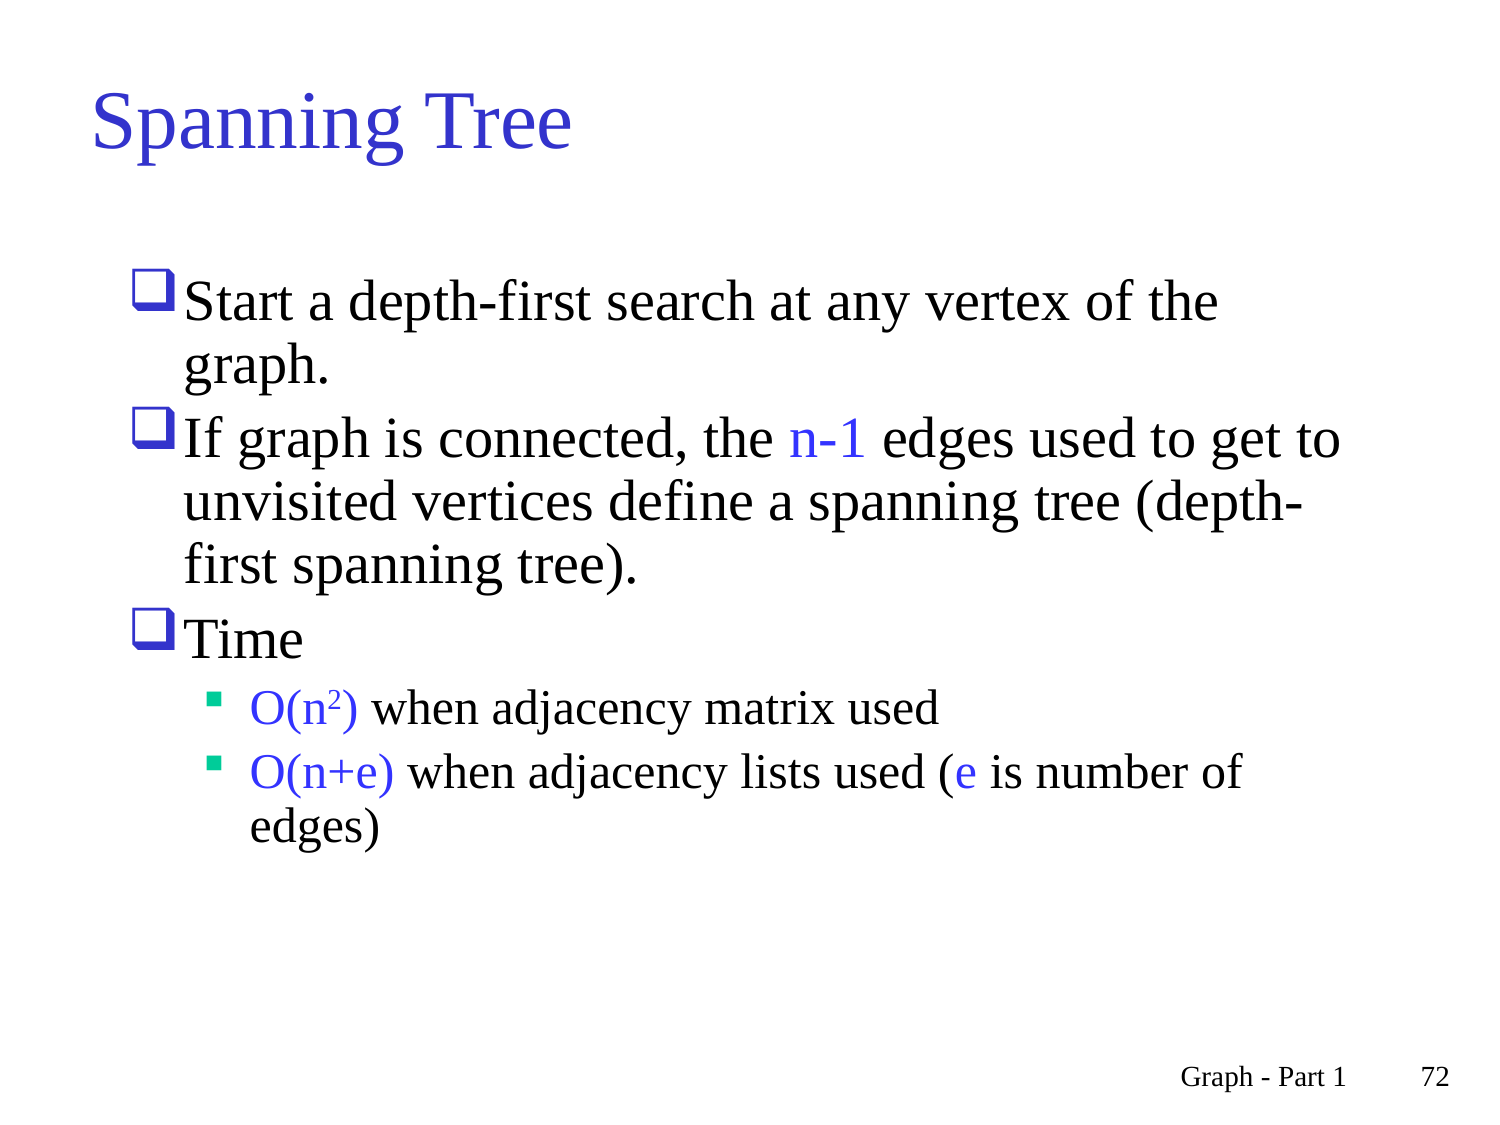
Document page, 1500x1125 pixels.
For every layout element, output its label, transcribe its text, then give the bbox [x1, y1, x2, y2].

title Spanning Tree [75, 45, 1425, 185]
list Start a depth-first search at any vertex of the graph. If graph is connected, the n-1 edges used to get to unvisited vertices define a spanning tree (depth-first spanning tree). Time O(n2) when adjacency matrix used O(n+e) when adjacency lists used (e is number of edges) [112, 262, 1388, 975]
slide_number 72 [1362, 1049, 1466, 1125]
footer Graph - Part 1 [887, 1049, 1362, 1125]
